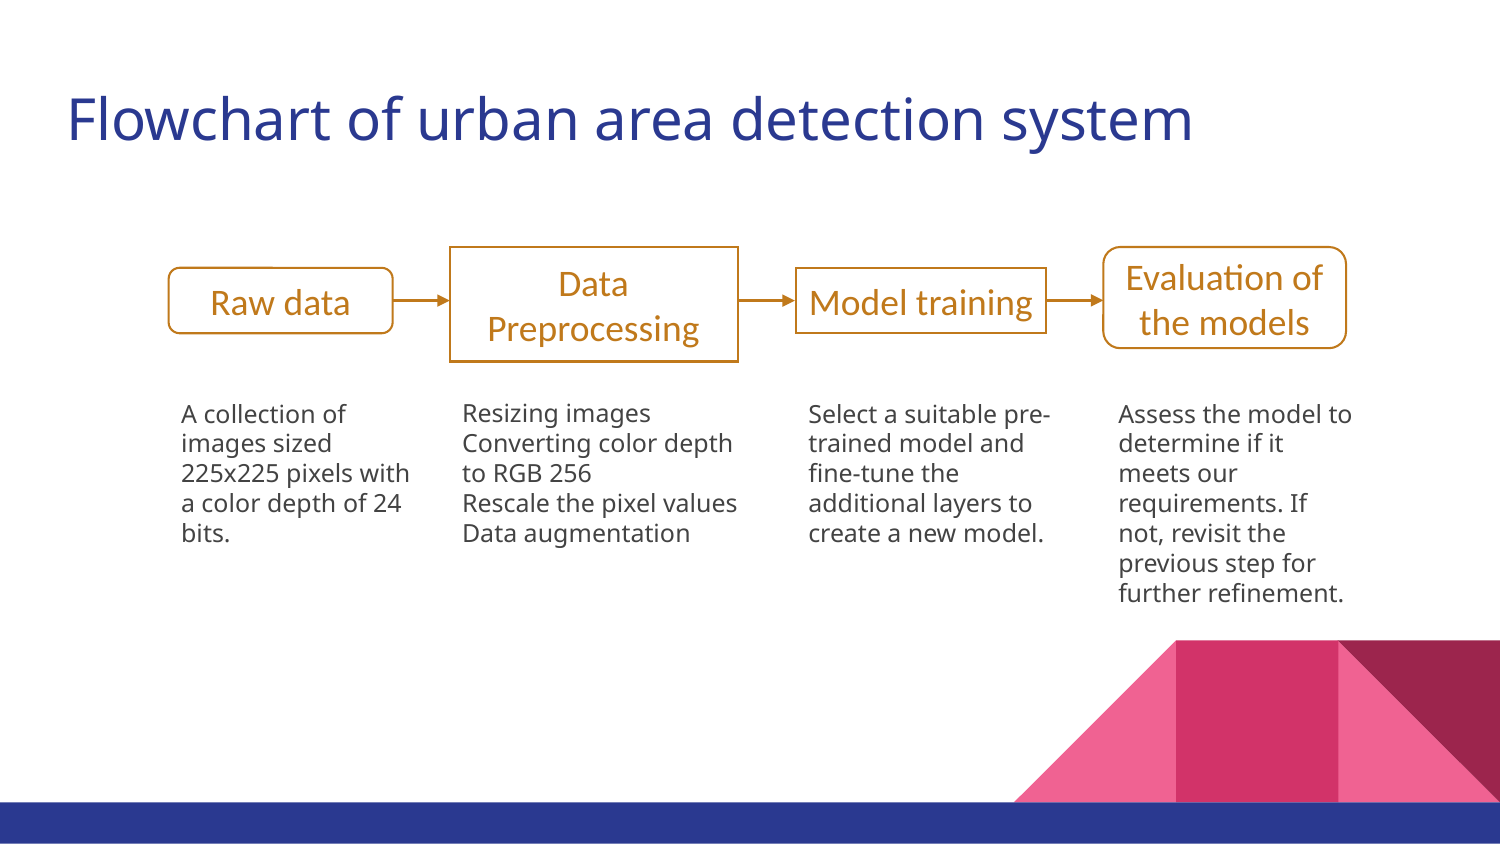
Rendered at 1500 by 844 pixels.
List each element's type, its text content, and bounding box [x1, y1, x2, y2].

text_box Assess the model to determine if it meets our requirements. If not, revisit the previous step for further refinement. [1103, 383, 1369, 642]
text_box A collection of images sized 225x225 pixels with a color depth of 24 bits. [181, 383, 424, 691]
text_box Model training [795, 267, 1047, 334]
text_box Select a suitable pre-trained model and fine-tune the additional layers to create a new model. [808, 383, 1059, 642]
text_box Evaluation of the models [1103, 246, 1347, 349]
text_box Data Preprocessing [449, 247, 738, 362]
text_box Raw data [168, 267, 393, 334]
title Flowchart of urban area detection system [51, 67, 1449, 167]
text_box Resizing images Converting color depth to RGB 256 Rescale the pixel values Data augmentation [462, 383, 751, 664]
